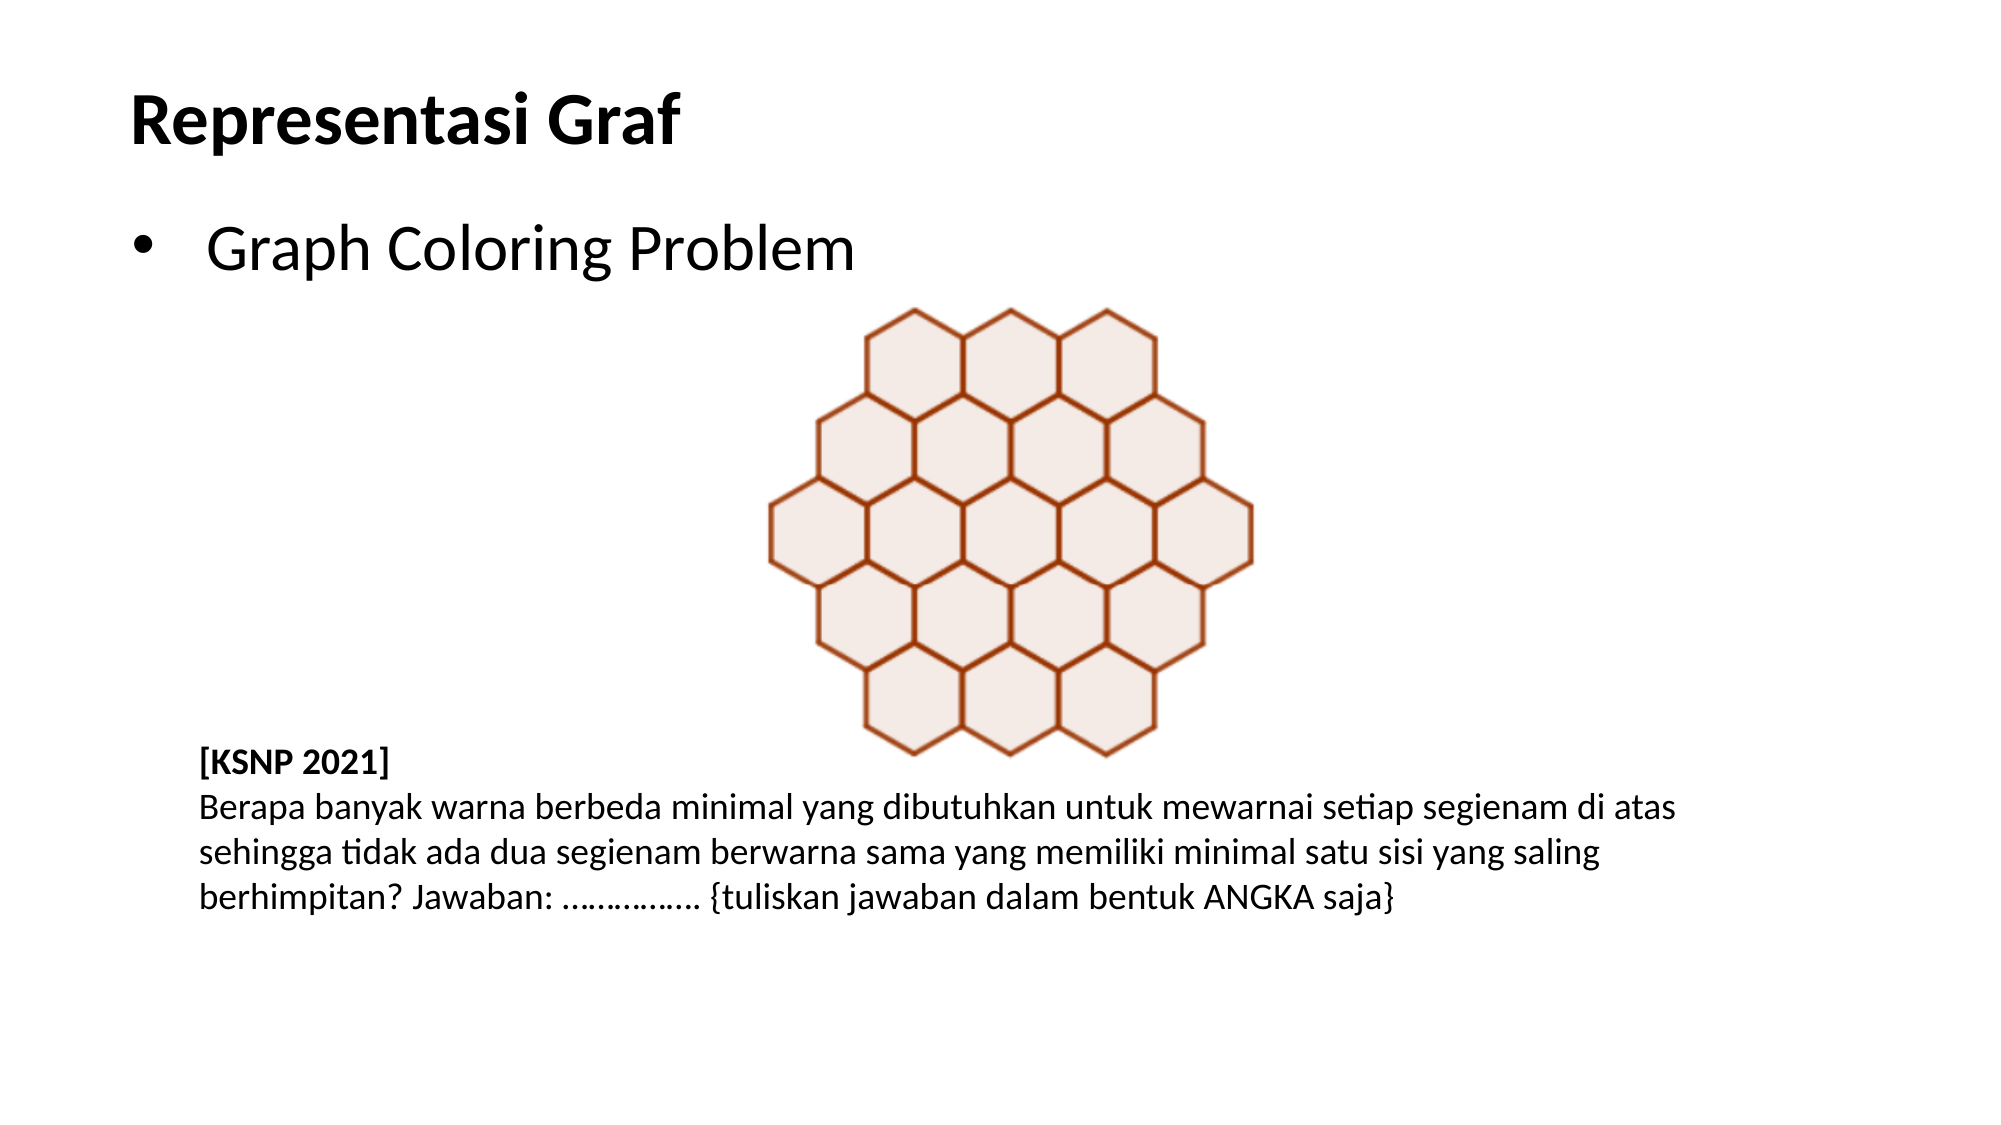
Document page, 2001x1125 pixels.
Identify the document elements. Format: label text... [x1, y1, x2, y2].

text_box Graph Coloring Problem [131, 203, 858, 284]
picture [714, 284, 1318, 766]
text_box Representasi Graf [130, 69, 682, 160]
text_box [KSNP 2021] Berapa banyak warna berbeda minimal yang dibutuhkan untuk mewarnai setiap segienam di atas sehingga tidak ada dua segienam berwarna sama yang memiliki minimal satu sisi yang saling berhimpitan? Jawaban: ……………. {tuliskan jawaban dalam bentuk ANGKA saja} [184, 730, 1796, 925]
